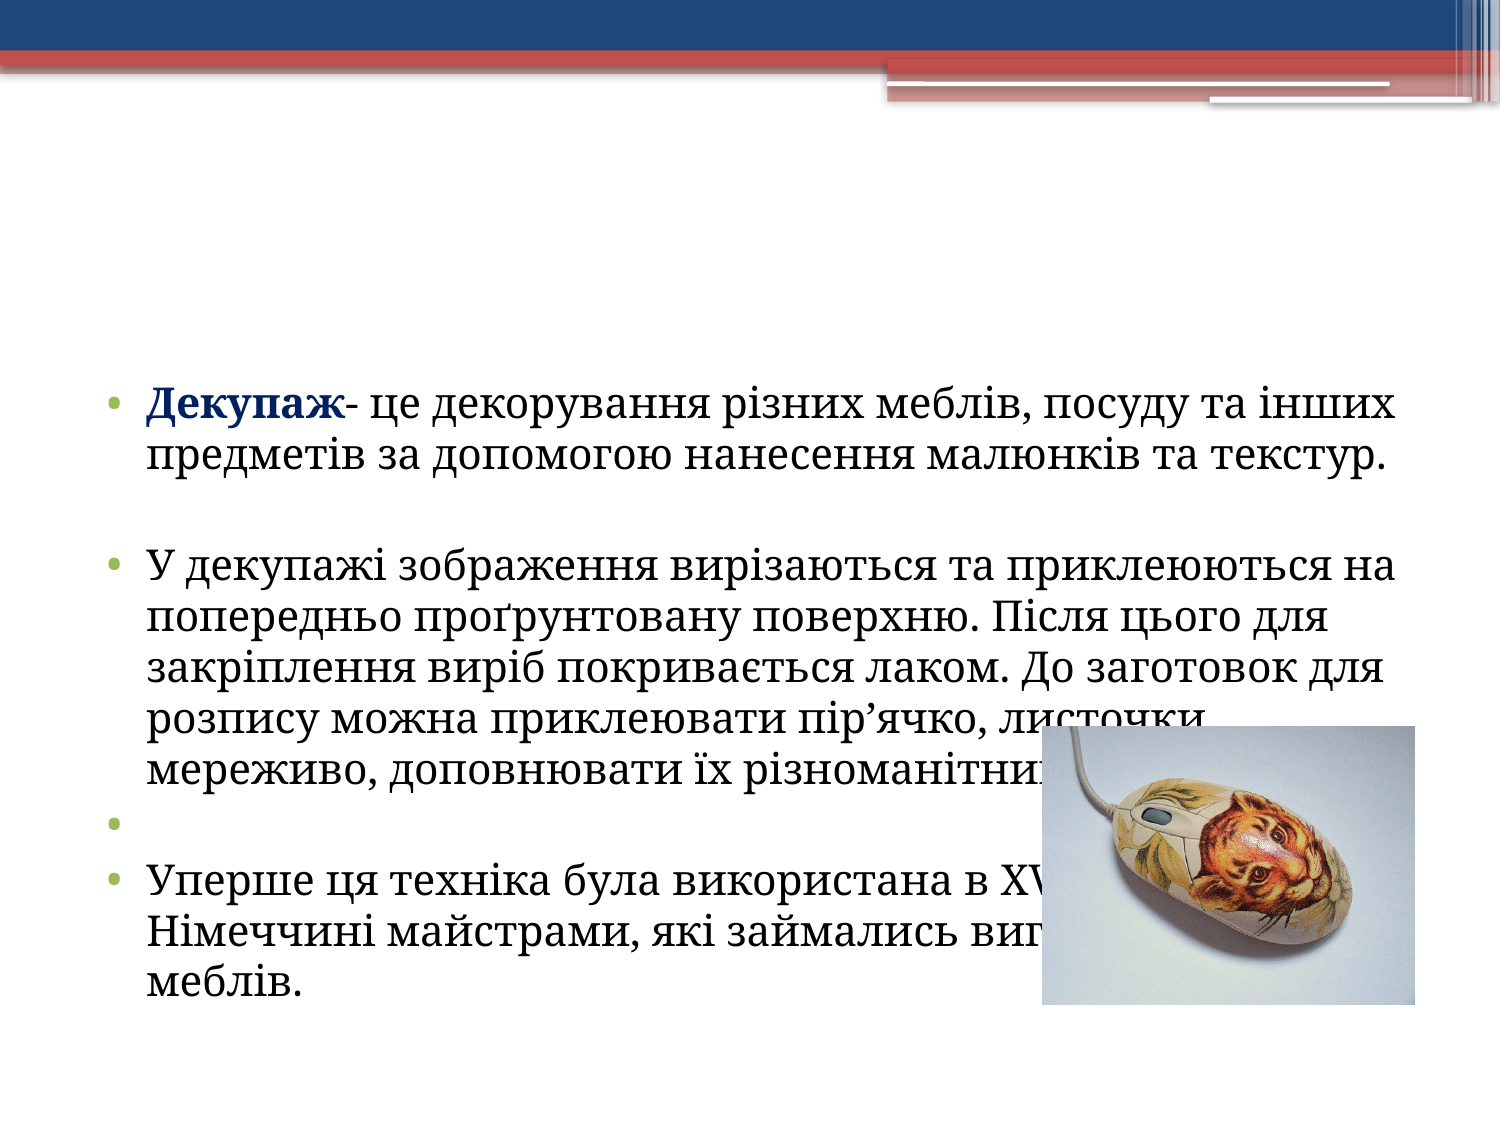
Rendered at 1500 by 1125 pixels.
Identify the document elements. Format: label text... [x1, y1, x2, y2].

list Декупаж- це декорування різних меблів, посуду та інших предметів за допомогою нанесення малюнків та текстур. У декупажі зображення вирізаються та приклеюються на попередньо проґрунтовану поверхню. Після цього для закріплення виріб покривається лаком. До заготовок для розпису можна приклеювати пір’ячко, листочки, мереживо, доповнювати їх різноманітним матеріалом. Уперше ця техніка була використана в XV столітті в Німеччині майстрами, які займались виготовленням меблів. [75, 368, 1425, 1079]
picture [1042, 726, 1415, 1006]
